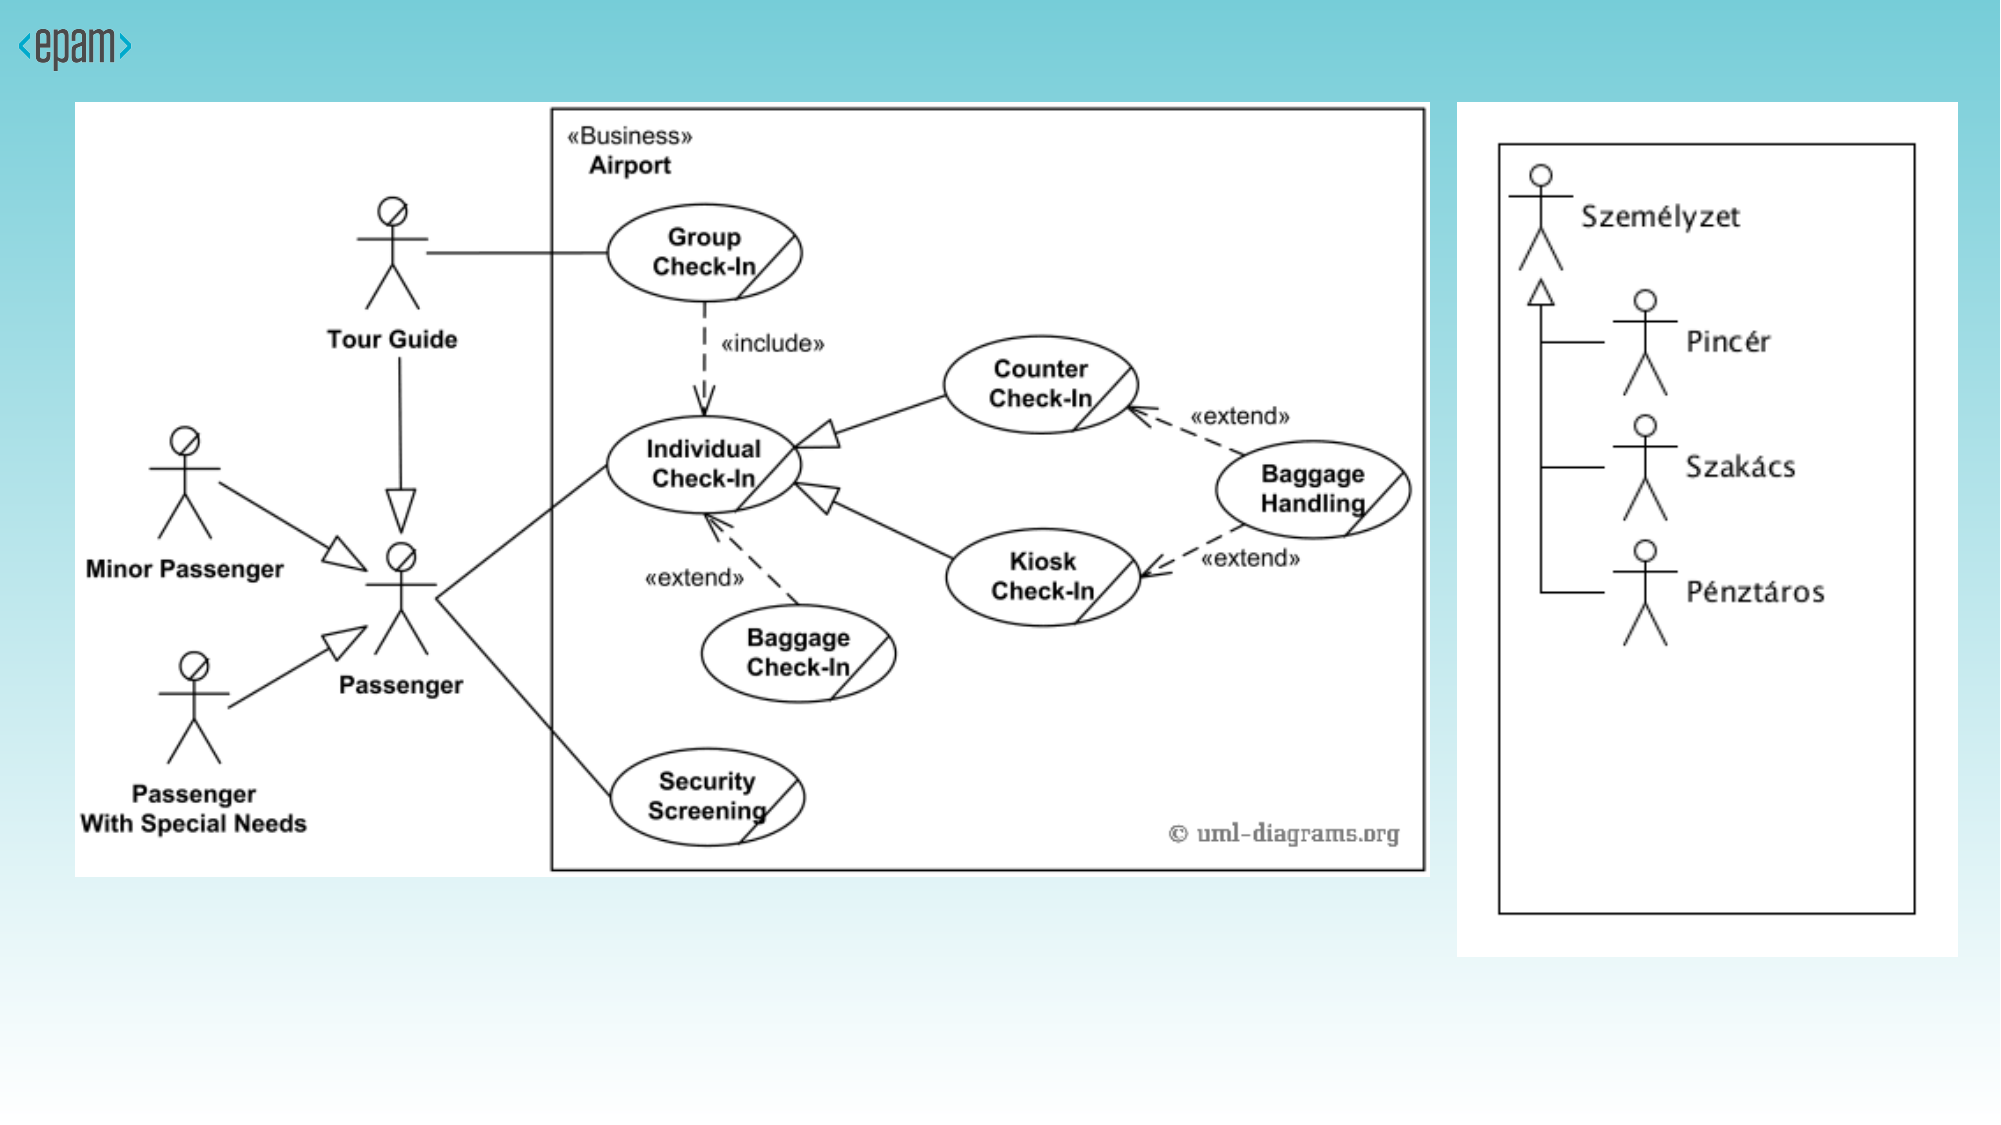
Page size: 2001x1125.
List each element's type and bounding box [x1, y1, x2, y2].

picture [1457, 102, 1958, 957]
picture [74, 102, 1430, 877]
picture [13, 28, 136, 72]
